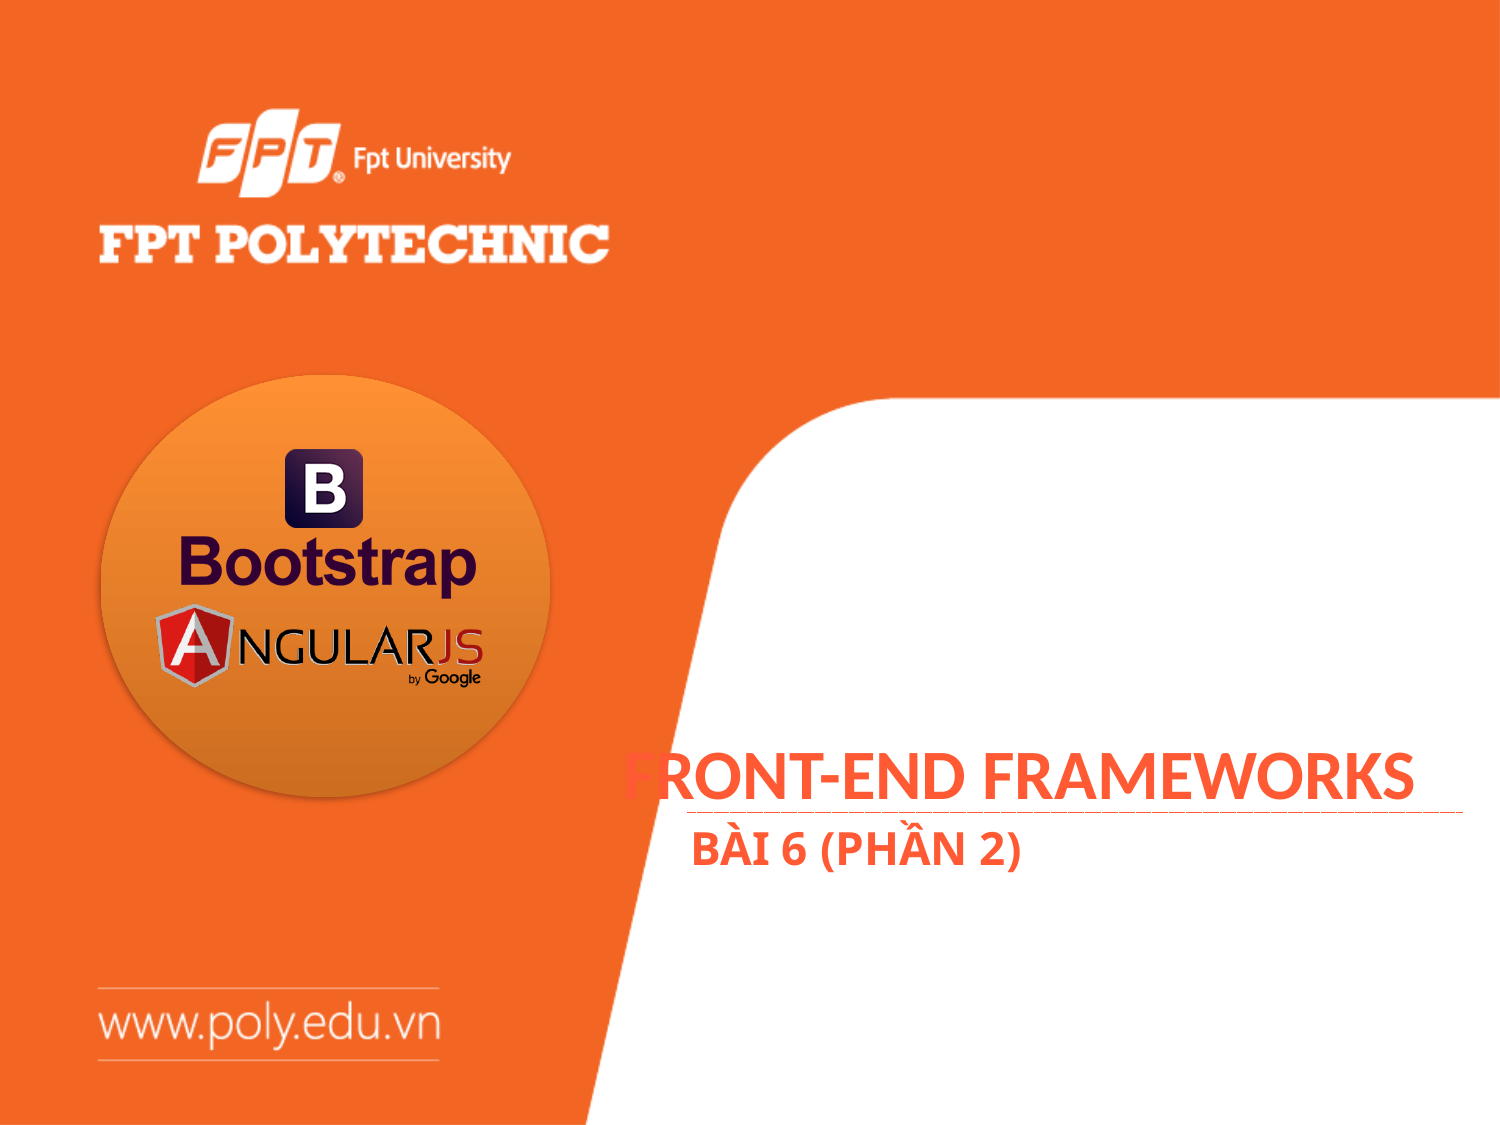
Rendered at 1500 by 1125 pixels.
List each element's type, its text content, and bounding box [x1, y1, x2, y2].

subtitle Bài 6 (Phần 2) [675, 812, 1500, 975]
picture [0, 0, 1500, 1125]
